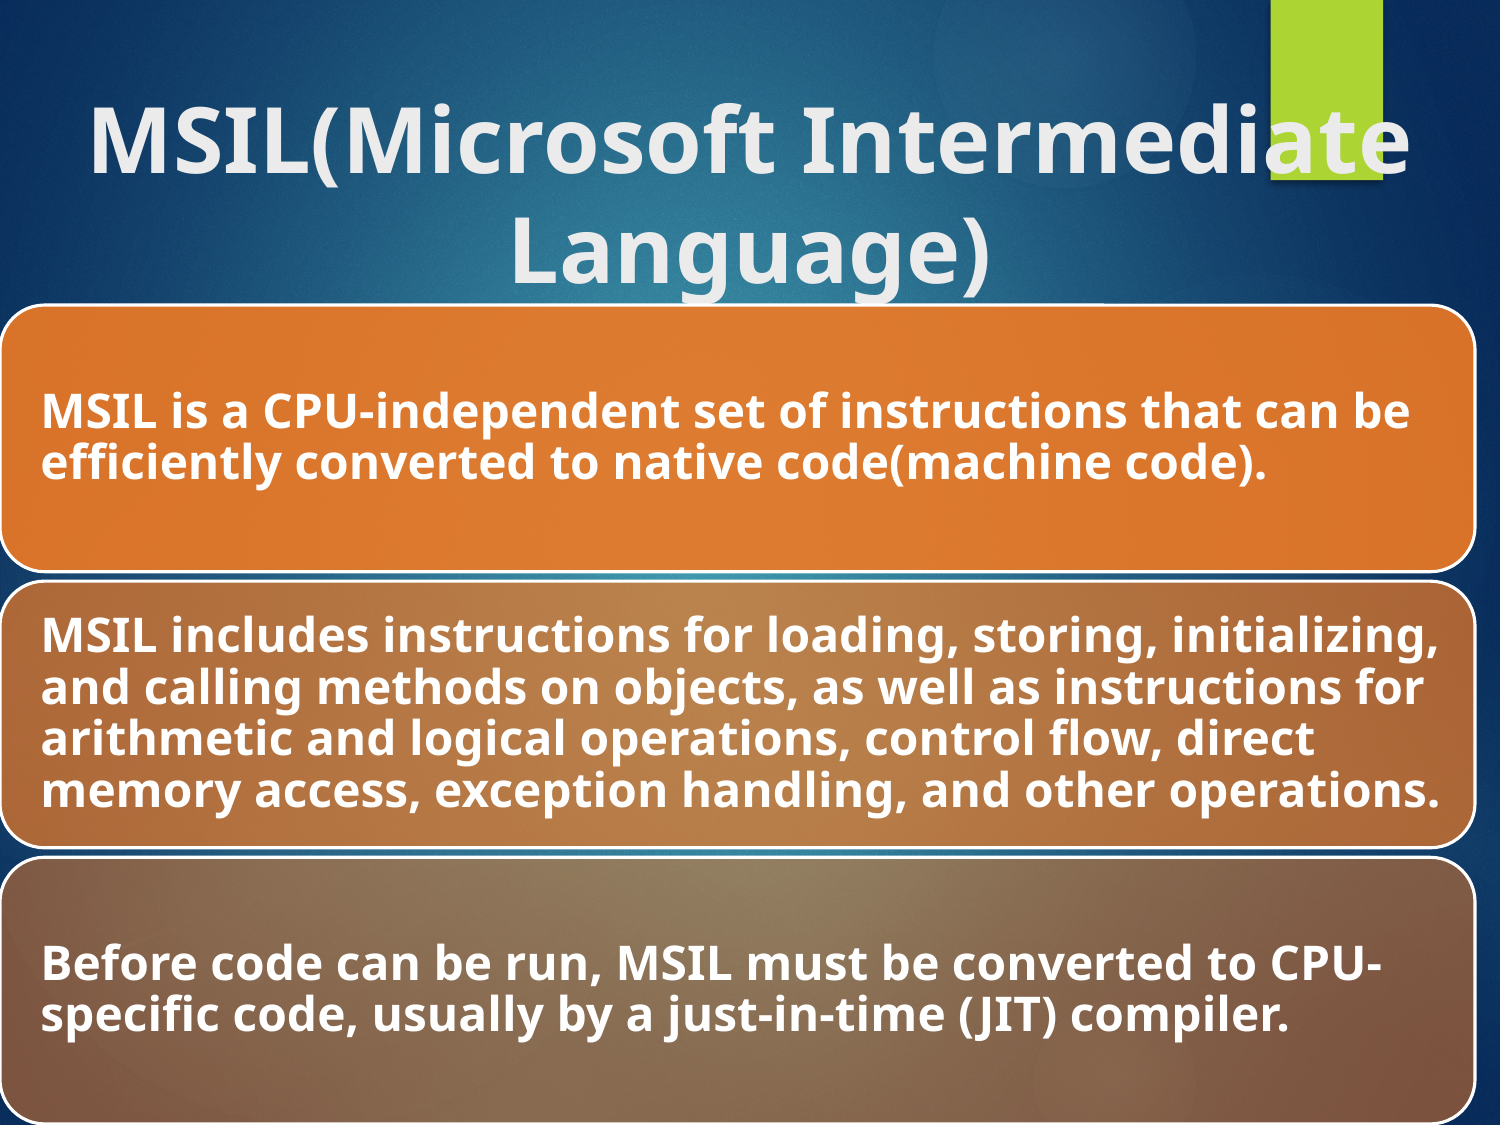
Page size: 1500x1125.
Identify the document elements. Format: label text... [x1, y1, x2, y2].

title MSIL(Microsoft Intermediate Language) [0, 74, 1500, 304]
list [0, 303, 1476, 1125]
